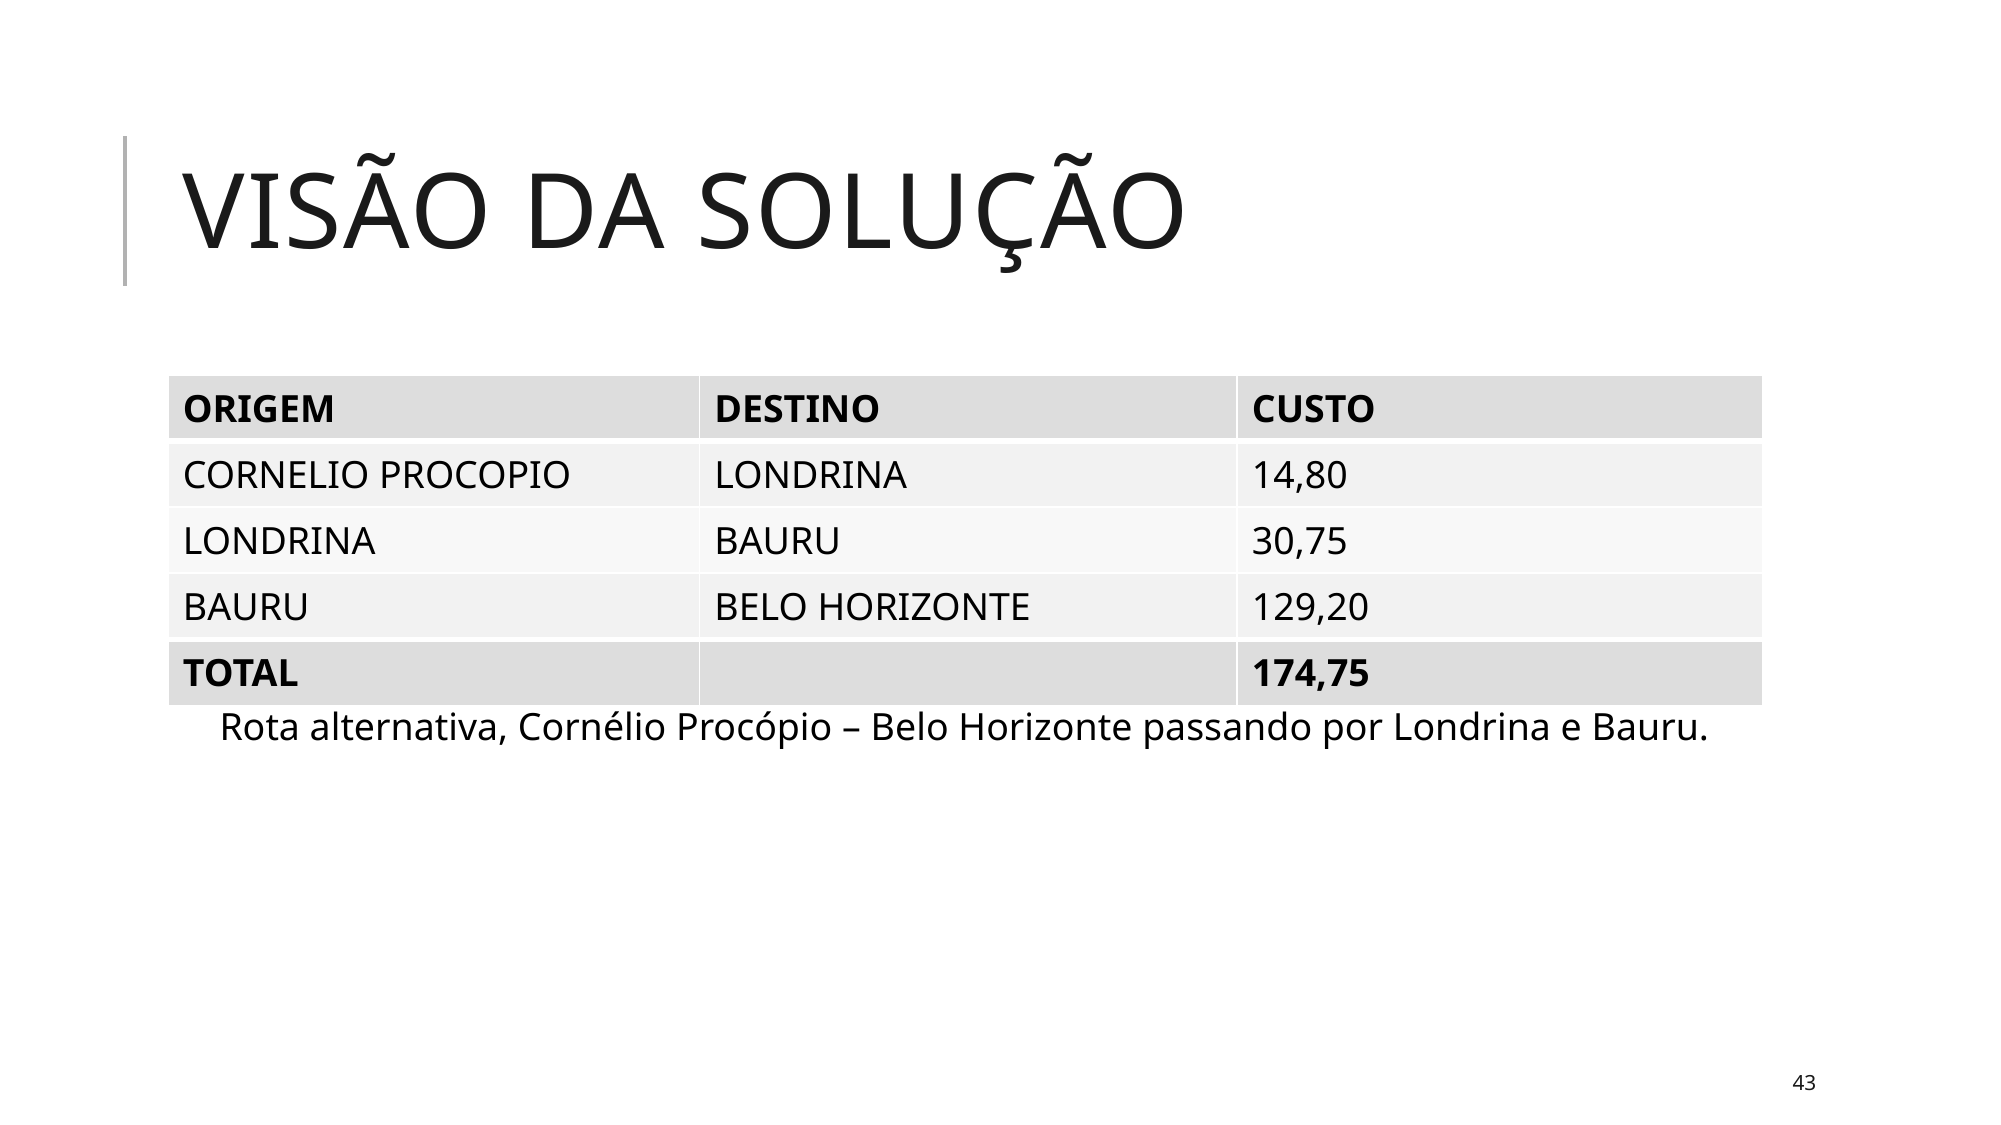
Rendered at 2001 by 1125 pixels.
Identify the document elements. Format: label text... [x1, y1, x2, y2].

table_cell CORNELIO PROCOPIO [169, 444, 699, 506]
table_cell 14,80 [1238, 444, 1762, 506]
table_header ORIGEM [169, 376, 699, 438]
table_cell 174,75 [1238, 642, 1762, 695]
table_cell 129,20 [1238, 574, 1762, 637]
table_cell LONDRINA [700, 444, 1236, 506]
table_header DESTINO [700, 376, 1236, 438]
table_cell BELO HORIZONTE [700, 574, 1236, 637]
table_cell [700, 642, 1236, 695]
table_header CUSTO [1238, 376, 1762, 438]
table_cell LONDRINA [169, 508, 699, 572]
table_cell BAURU [169, 574, 699, 637]
table_cell TOTAL [169, 642, 699, 695]
text_box Rota alternativa, Cornélio Procópio – Belo Horizonte passando por Londrina e Bauru. [167, 695, 1763, 756]
title VISÃO DA SOLUÇÃO [168, 96, 1763, 342]
slide_number 43 [1777, 1061, 1938, 1107]
table_cell BAURU [700, 508, 1236, 572]
table_cell 30,75 [1238, 508, 1762, 572]
